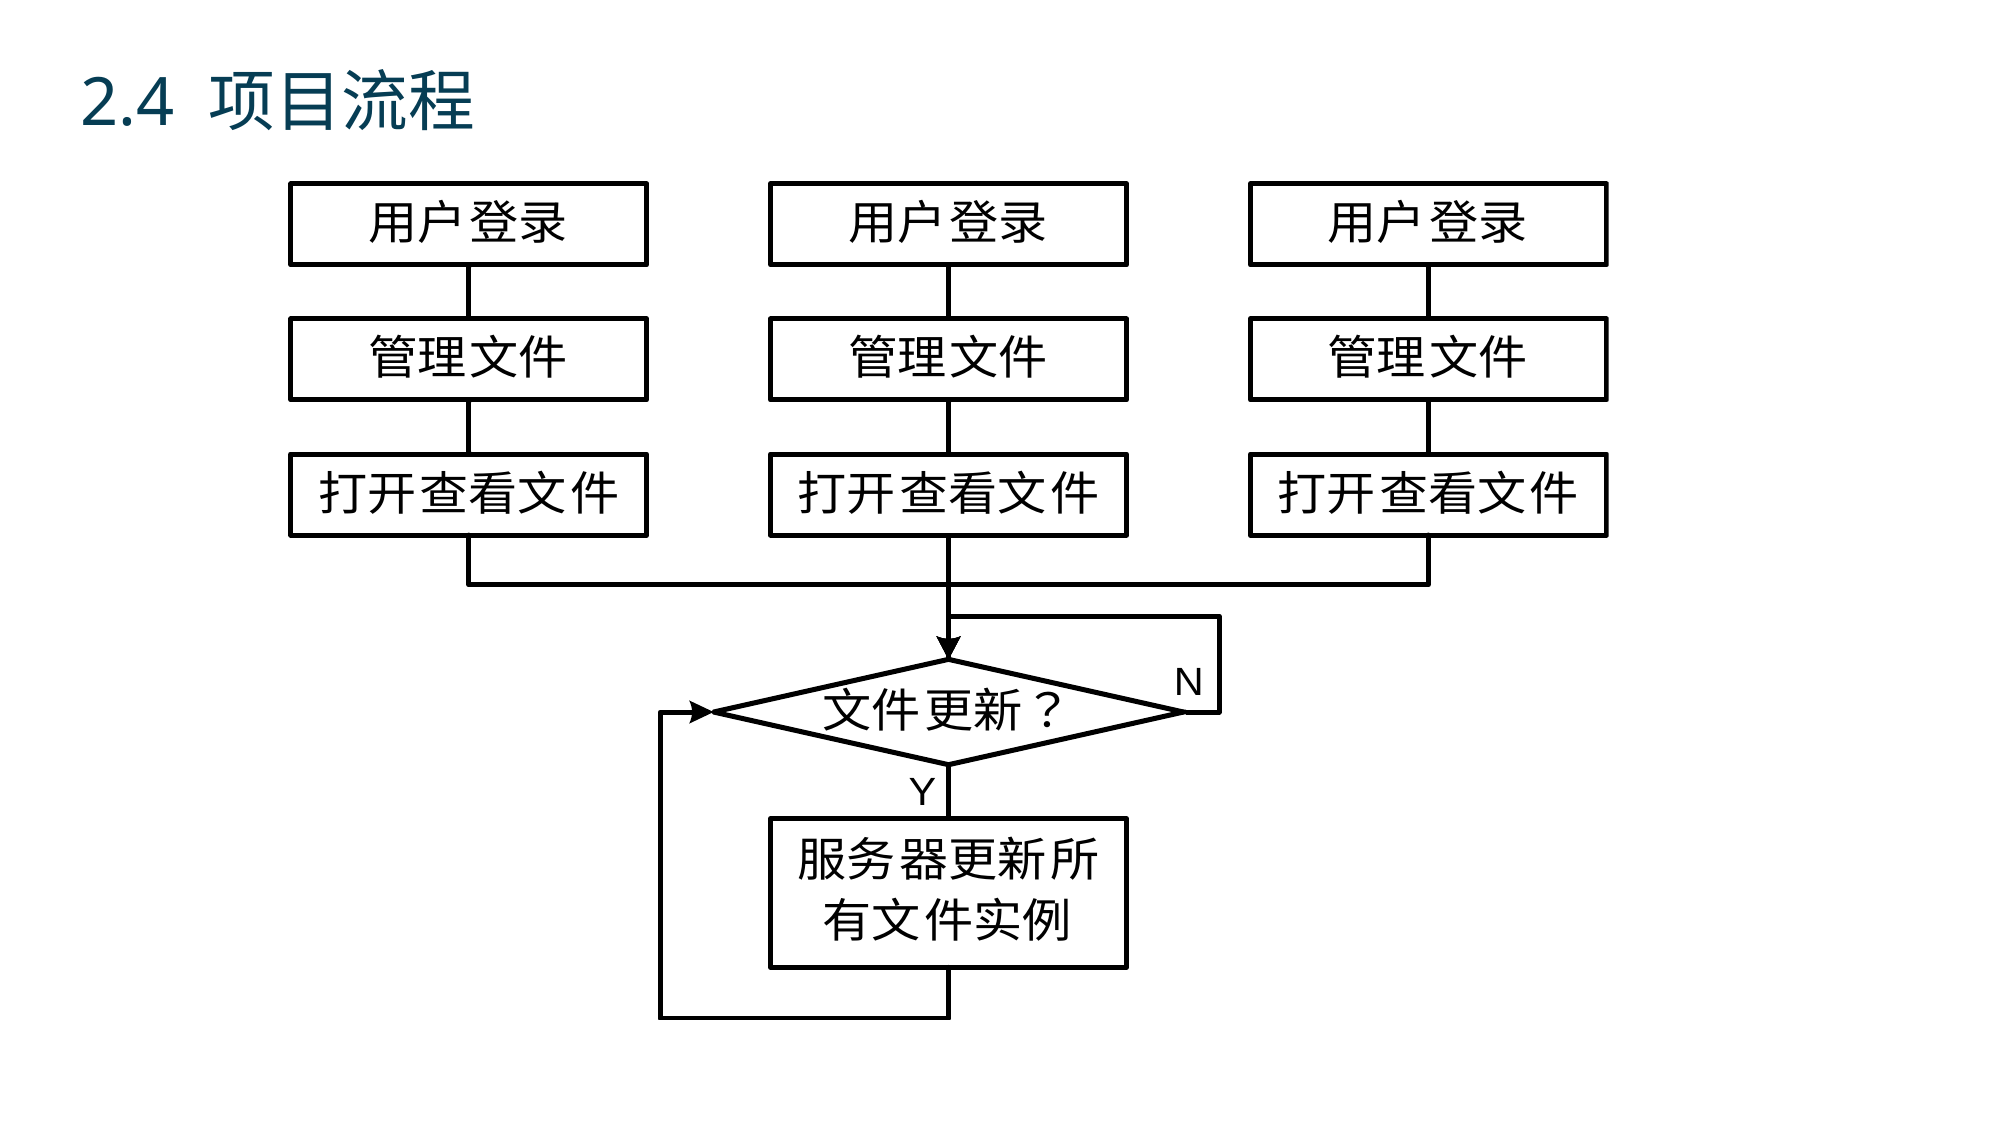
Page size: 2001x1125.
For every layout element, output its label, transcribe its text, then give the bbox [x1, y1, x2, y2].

picture [282, 176, 1609, 1020]
text_box 2.4 项目流程 [65, 50, 490, 146]
